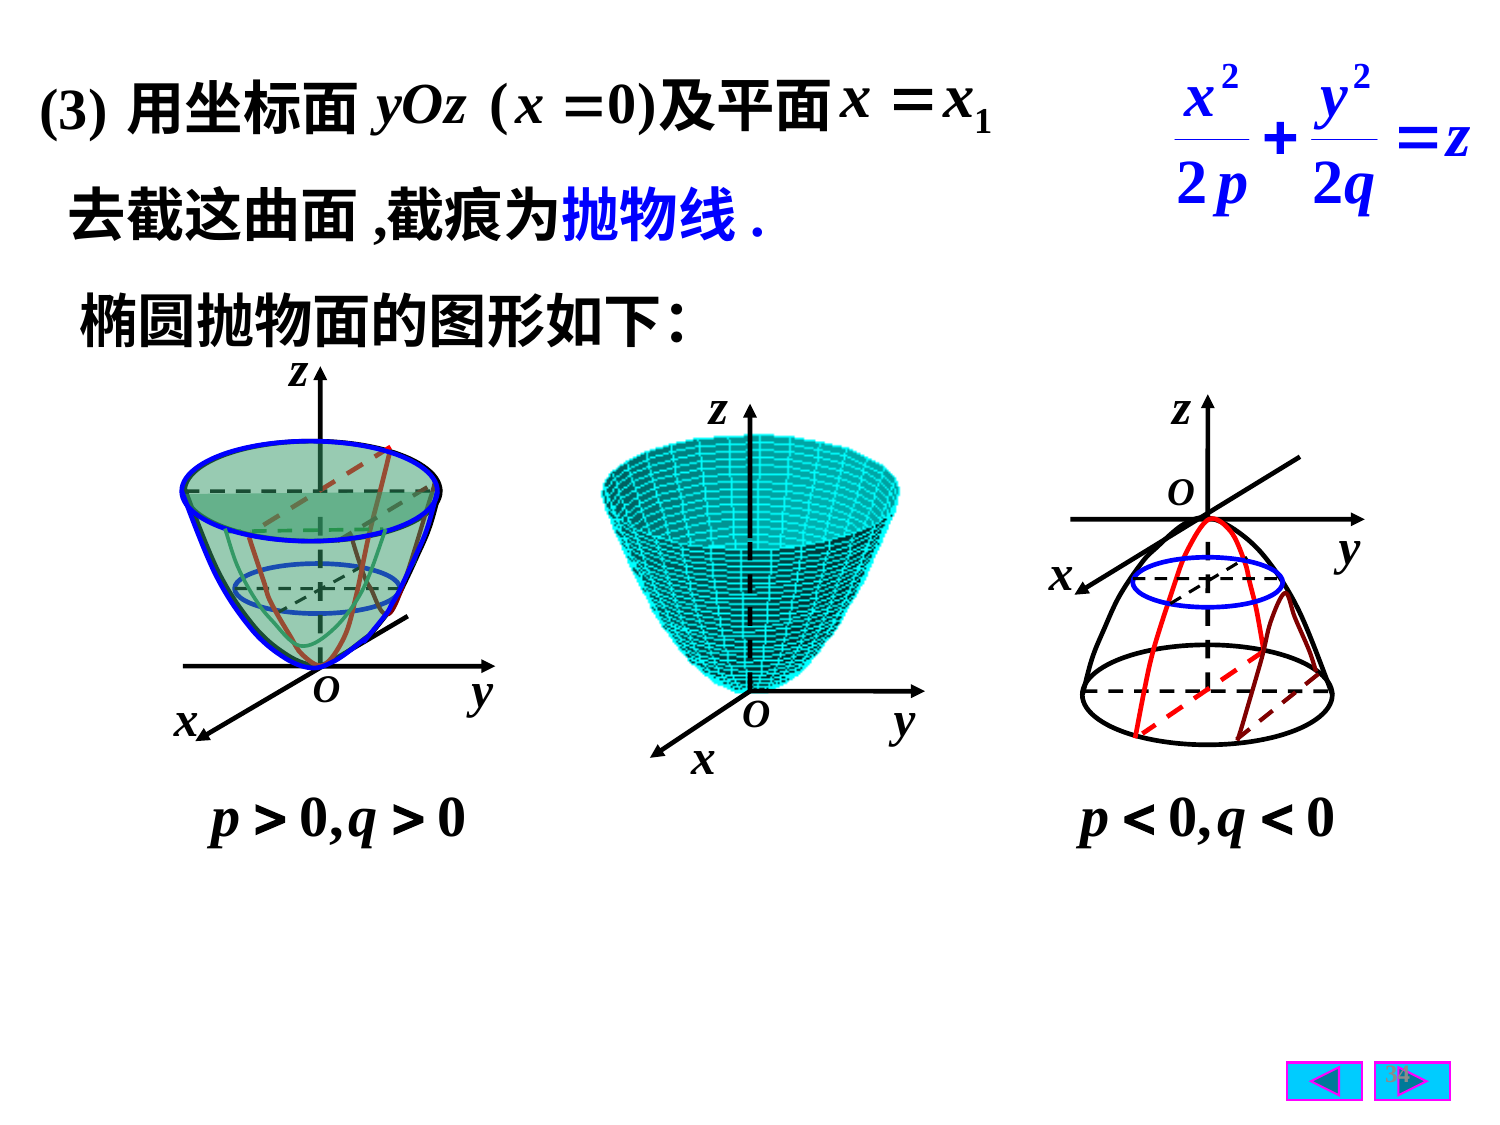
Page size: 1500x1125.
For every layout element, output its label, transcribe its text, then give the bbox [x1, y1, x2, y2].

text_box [1068, 790, 1338, 856]
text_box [832, 63, 996, 139]
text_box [199, 790, 469, 856]
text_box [365, 77, 660, 143]
text_box 截痕为抛物线. [372, 170, 798, 255]
text_box 及平面 [643, 60, 932, 146]
text_box (3) [24, 63, 123, 149]
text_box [562, 378, 938, 788]
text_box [1170, 55, 1476, 221]
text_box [1037, 390, 1371, 745]
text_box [162, 353, 504, 750]
text_box 椭圆抛物面的图形如下： [64, 276, 762, 362]
slide_number 34 [1074, 1042, 1425, 1103]
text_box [180, 440, 438, 669]
text_box 用坐标面 [123, 63, 400, 149]
text_box 去截这曲面, [53, 170, 372, 255]
